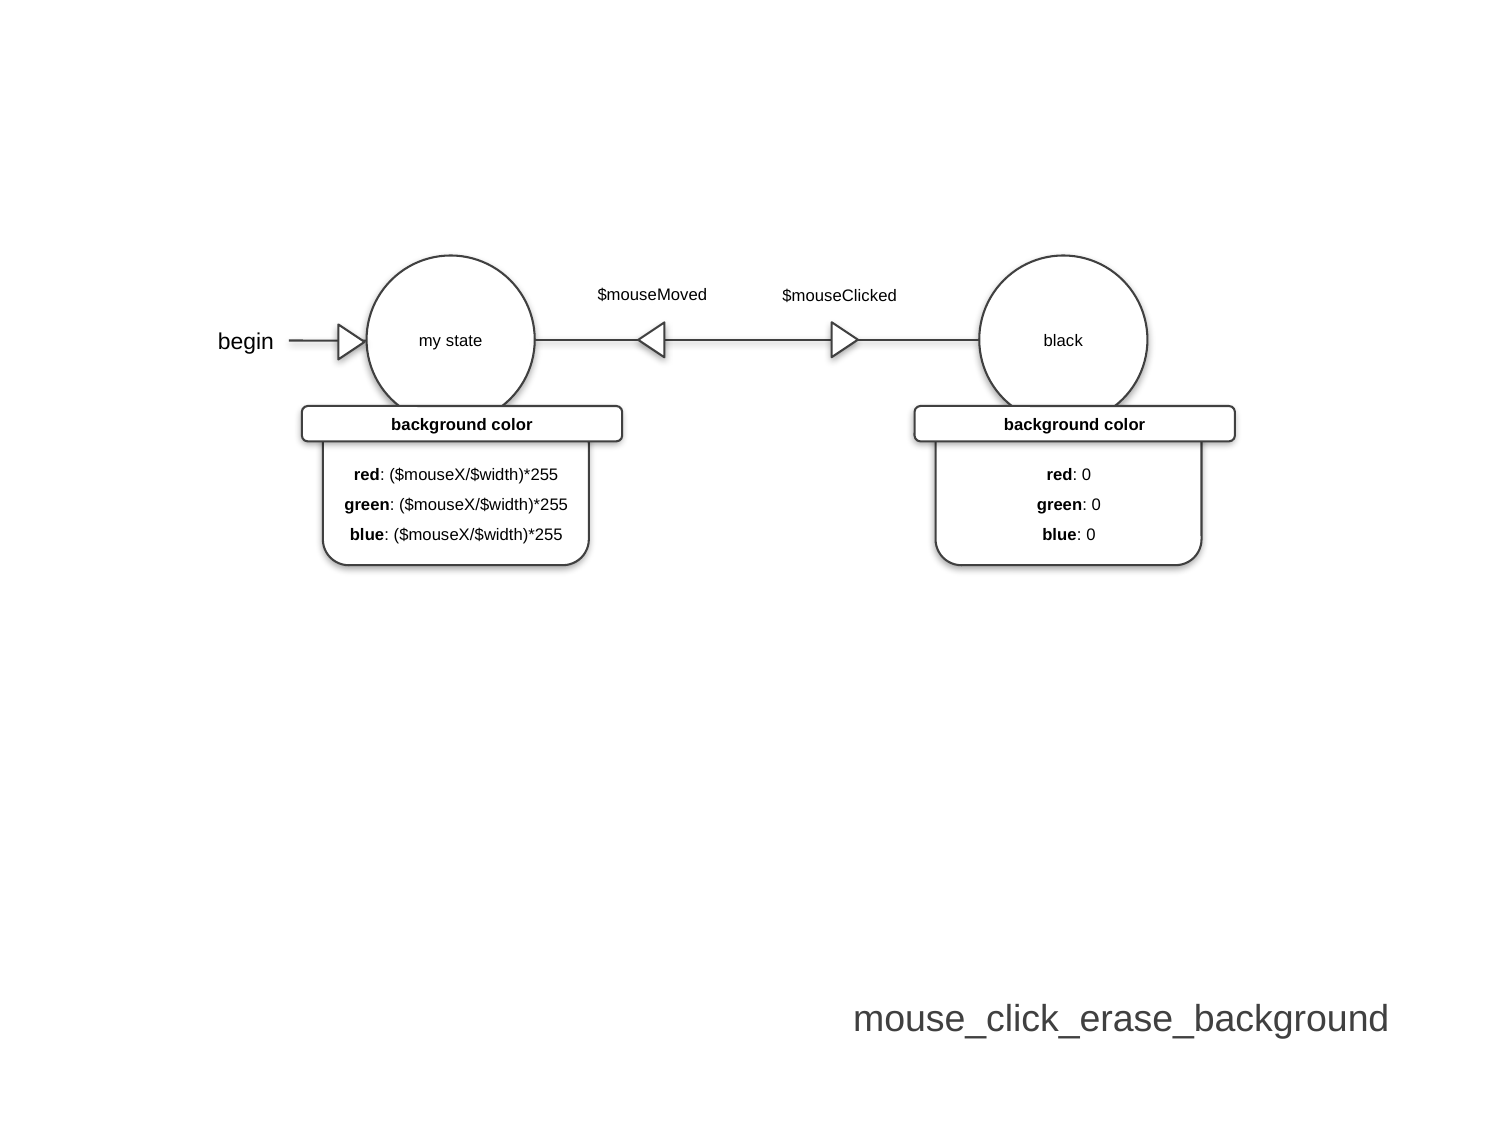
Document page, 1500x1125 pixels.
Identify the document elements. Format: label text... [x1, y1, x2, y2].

text_box [325, 552, 587, 566]
text_box my state [368, 254, 536, 404]
text_box $mouseMoved [534, 266, 770, 312]
text_box background color [301, 405, 623, 443]
text_box mouse_click_erase_background [801, 963, 1404, 1046]
text_box [639, 321, 666, 338]
text_box red: 0 green: 0 blue: 0 [936, 446, 1201, 552]
text_box [830, 321, 857, 338]
text_box [830, 348, 847, 358]
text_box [202, 319, 367, 363]
text_box [938, 552, 1200, 566]
text_box black [978, 254, 1149, 404]
text_box red: ($mouseX/$width)*255 green: ($mouseX/$width)*255 blue: ($mouseX/$width)*255 [324, 446, 589, 552]
text_box $mouseClicked [742, 267, 937, 313]
text_box background color [913, 405, 1236, 443]
text_box [649, 348, 666, 359]
